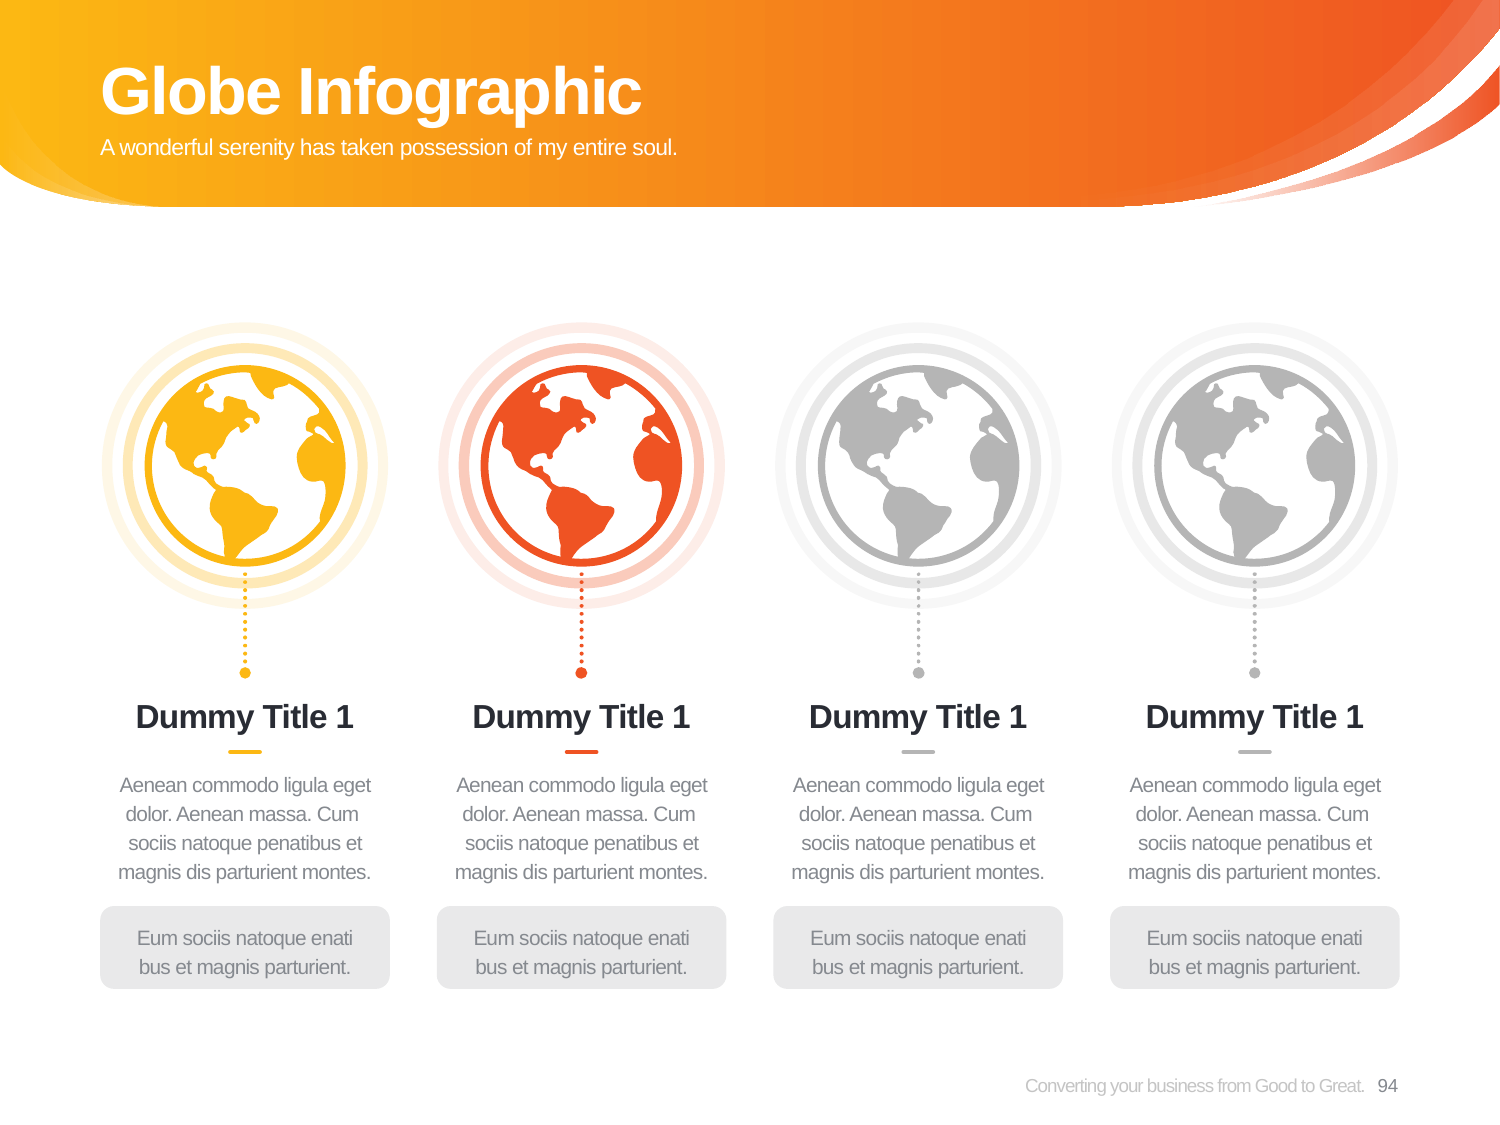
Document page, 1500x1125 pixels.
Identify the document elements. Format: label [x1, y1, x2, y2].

text_box [1110, 694, 1400, 989]
text_box [438, 322, 725, 679]
text_box [100, 694, 390, 989]
title [100, 35, 1400, 132]
footer [905, 1044, 1352, 1125]
list [100, 132, 1400, 192]
slide_number [1352, 1044, 1424, 1125]
text_box [436, 694, 727, 989]
text_box [773, 694, 1064, 989]
text_box [775, 322, 1062, 679]
text_box [101, 322, 389, 679]
text_box [1111, 322, 1398, 679]
